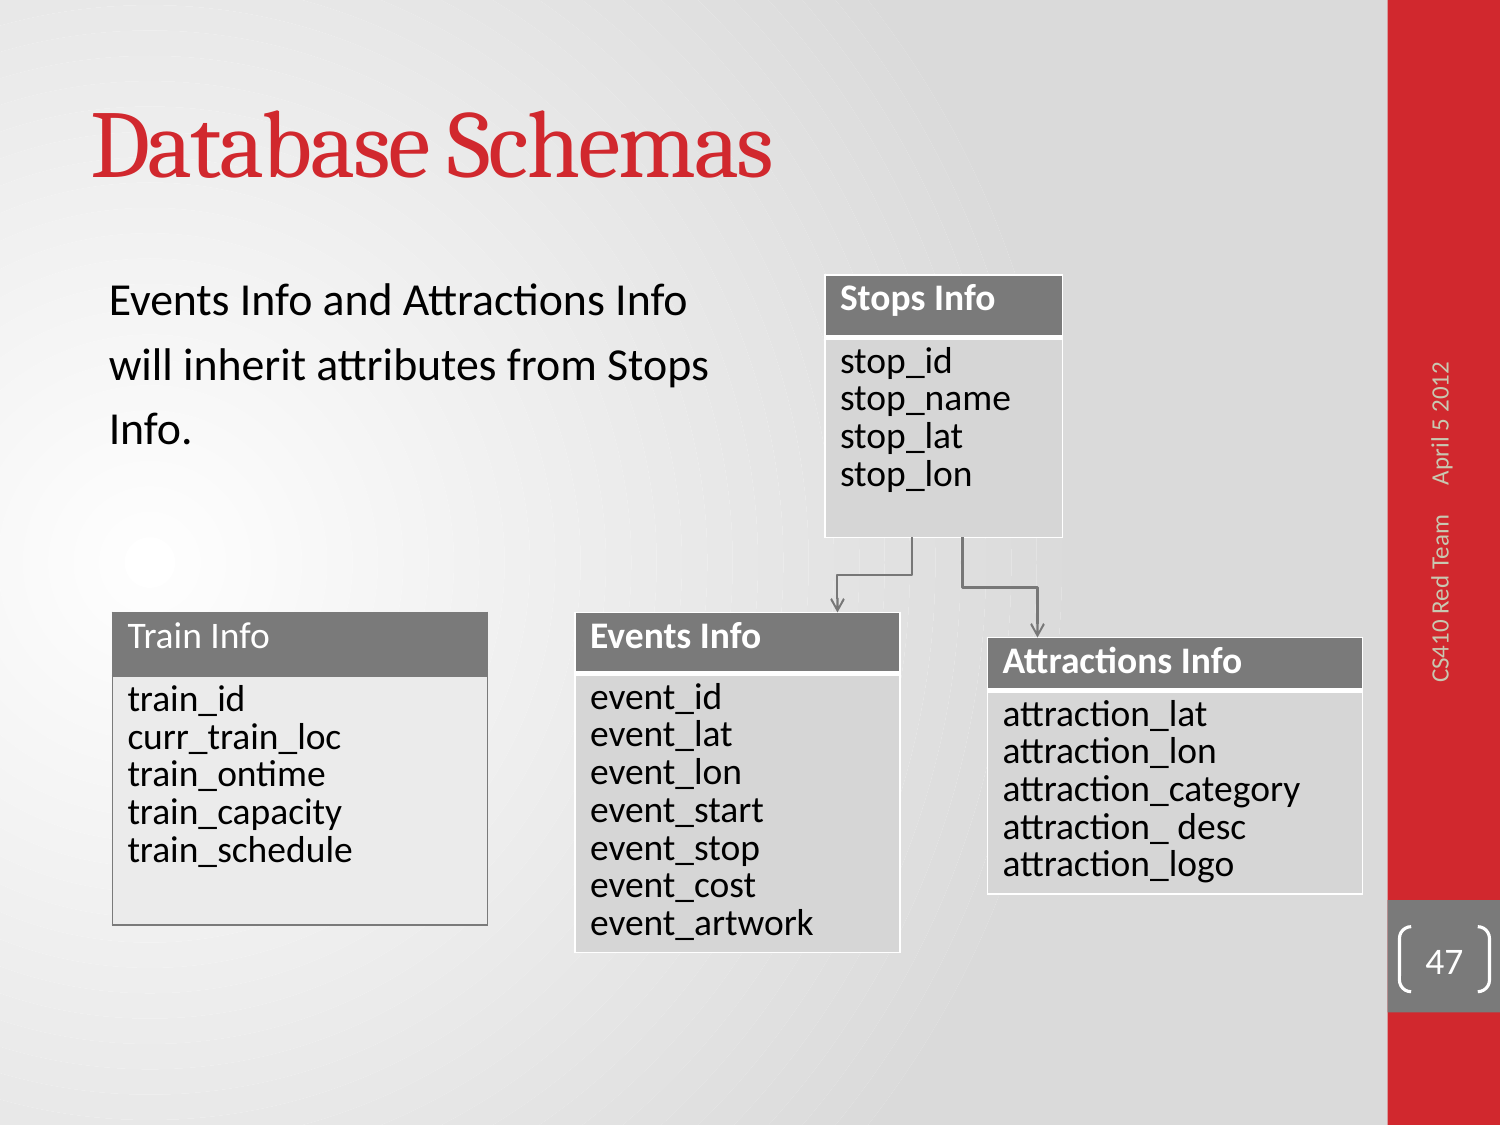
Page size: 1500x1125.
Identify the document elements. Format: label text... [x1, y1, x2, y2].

table_cell attraction_lat attraction_lon attraction_category attraction_ desc attraction_logo [988, 693, 1362, 893]
title Database Schemas [75, 45, 1325, 233]
slide_number 47 [1397, 925, 1492, 994]
table_cell event_id event_lat event_lon event_start event_stop event_cost event_artwork [576, 676, 899, 952]
table_cell train_id curr_train_loc train_ontime train_capacity train_schedule [113, 677, 487, 924]
list Events Info and Attractions Info will inherit attributes from Stops Info. [75, 262, 1325, 1050]
table_header Events Info [576, 613, 899, 671]
footer CS410 Red Team [1408, 500, 1469, 889]
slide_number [1408, 100, 1469, 500]
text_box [836, 536, 913, 613]
table_header Train Info [113, 613, 487, 675]
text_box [949, 549, 1051, 626]
table_header Attractions Info [988, 638, 1362, 688]
table_cell stop_id stop_name stop_lat stop_lon [826, 340, 1062, 537]
table_header Stops Info [826, 276, 1062, 335]
